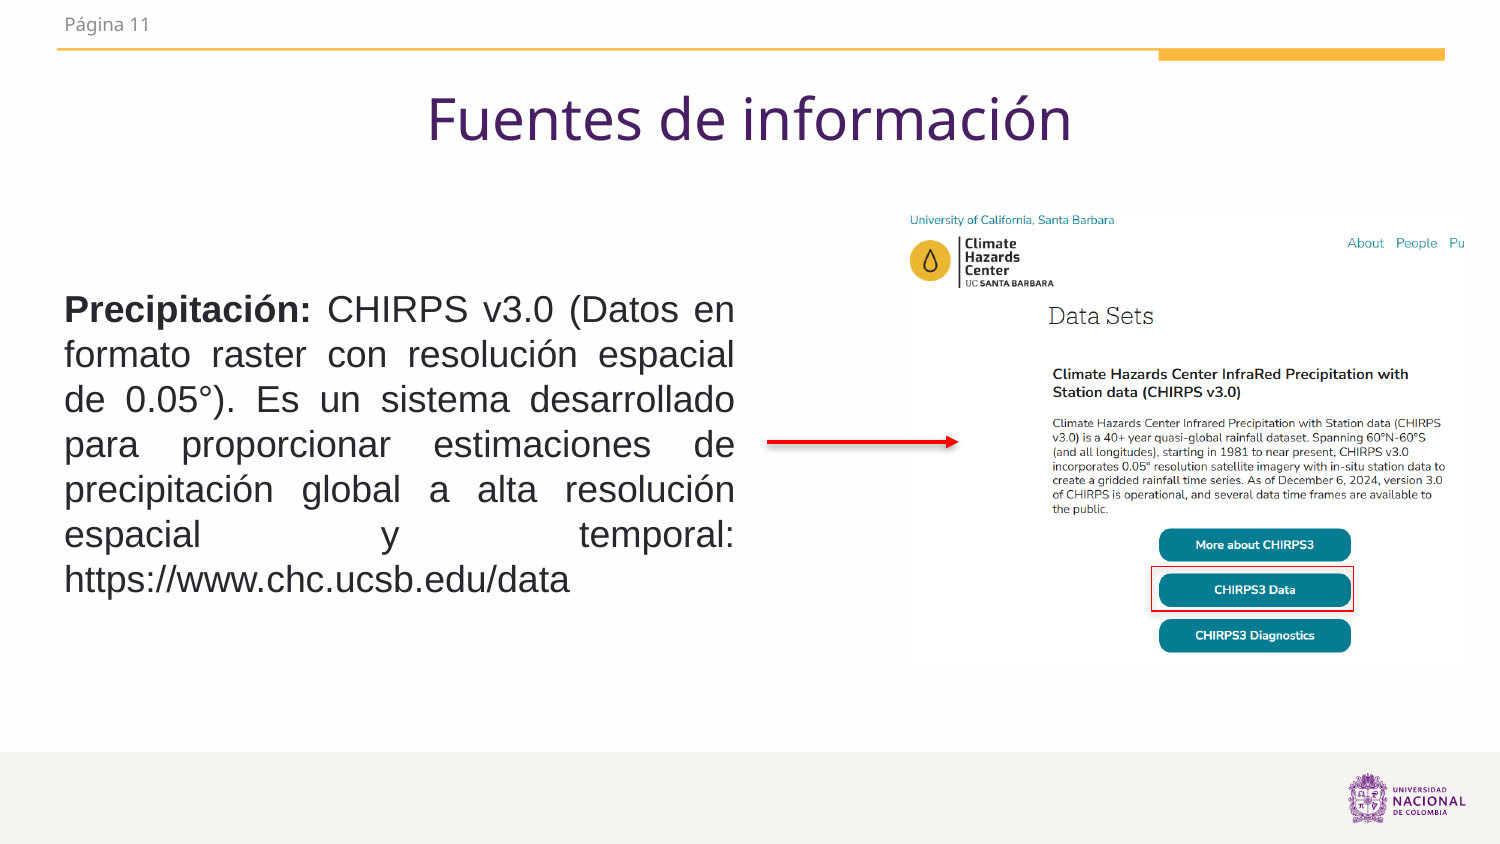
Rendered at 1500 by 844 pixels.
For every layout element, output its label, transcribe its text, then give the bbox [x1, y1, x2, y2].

title Fuentes de información [75, 60, 1425, 175]
picture [0, 0, 1500, 844]
text_box Precipitación: CHIRPS v3.0 (Datos en formato raster con resolución espacial de 0.05°). Es un sistema desarrollado para proporcionar estimaciones de precipitación global a alta resolución espacial y temporal: https://www.chc.ucsb.edu/data [49, 277, 750, 608]
slide_number Página 11 [49, 2, 400, 48]
